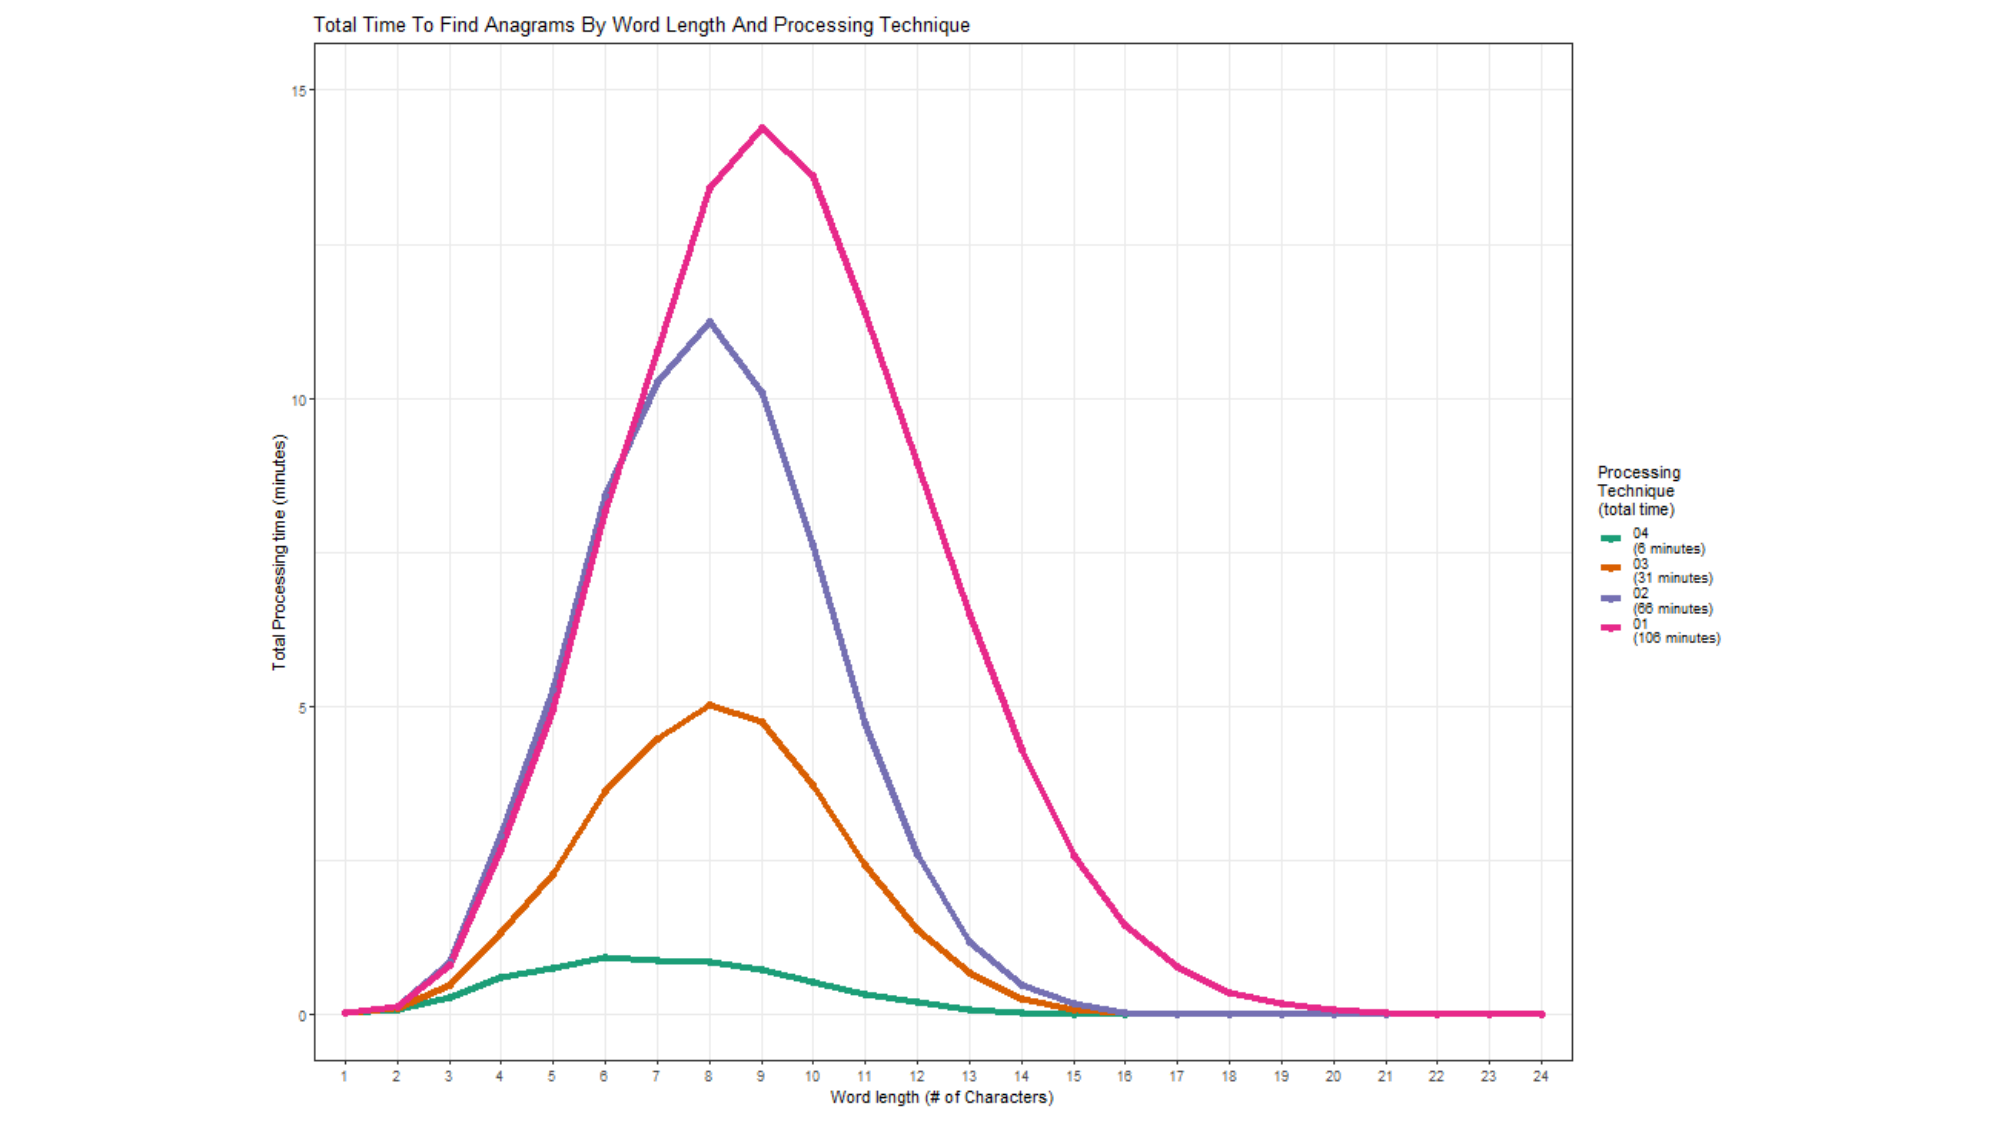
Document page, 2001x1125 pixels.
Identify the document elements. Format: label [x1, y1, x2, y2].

picture [262, 6, 1738, 1114]
